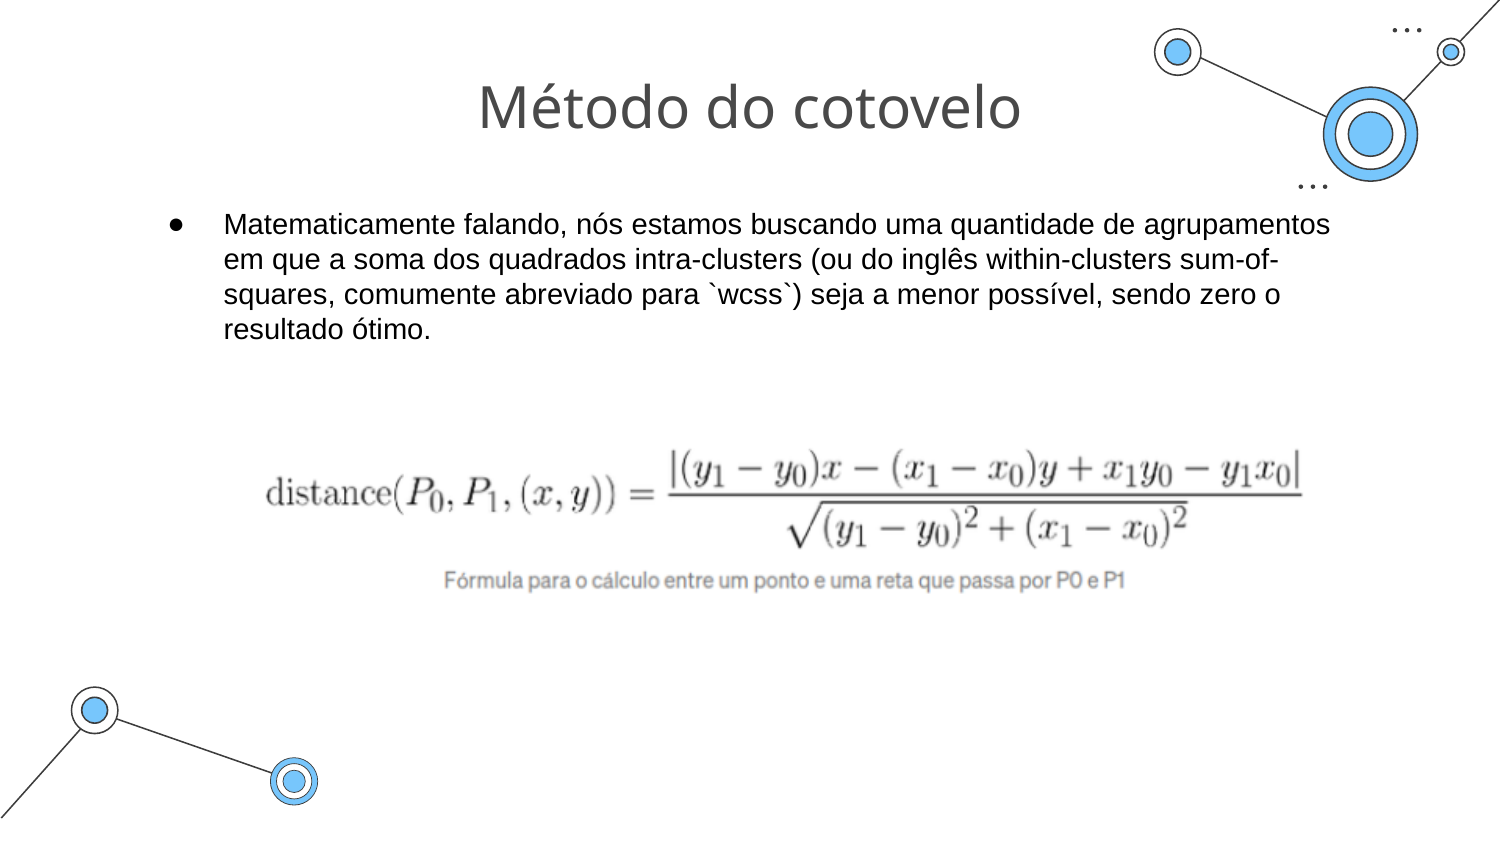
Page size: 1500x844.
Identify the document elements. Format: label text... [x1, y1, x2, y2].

picture [256, 413, 1311, 608]
title Método do cotovelo [344, 56, 1157, 153]
text_box Matematicamente falando, nós estamos buscando uma quantidade de agrupamentos em que a soma dos quadrados intra-clusters (ou do inglês within-clusters sum-of-squares, comumente abreviado para `wcss`) seja a menor possível, sendo zero o resultado ótimo. [133, 197, 1373, 353]
